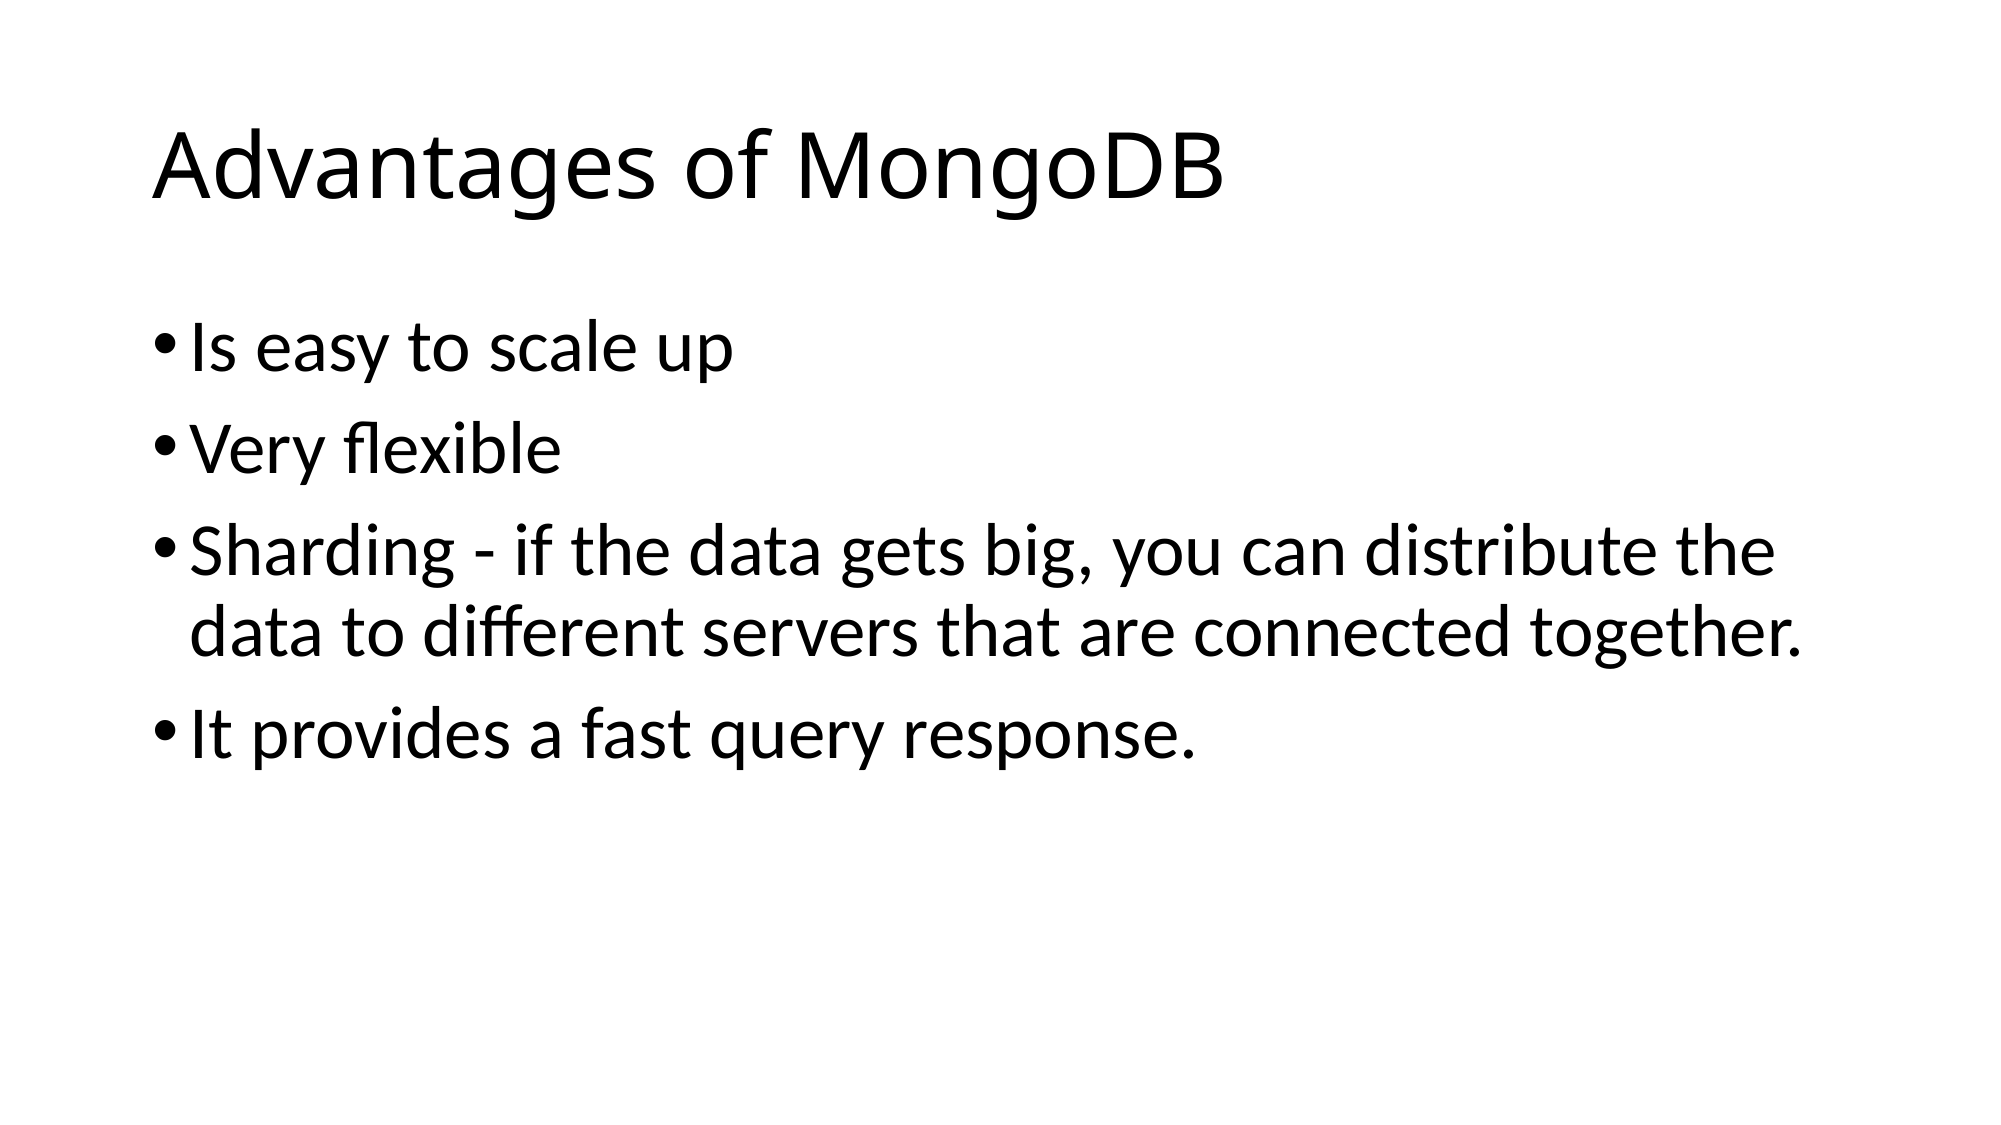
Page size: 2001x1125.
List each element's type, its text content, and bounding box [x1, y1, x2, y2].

list Is easy to scale up Very flexible Sharding - if the data gets big, you can distribute the data to different servers that are connected together. It provides a fast query response. [137, 299, 1863, 1014]
title Advantages of MongoDB [137, 59, 1863, 278]
